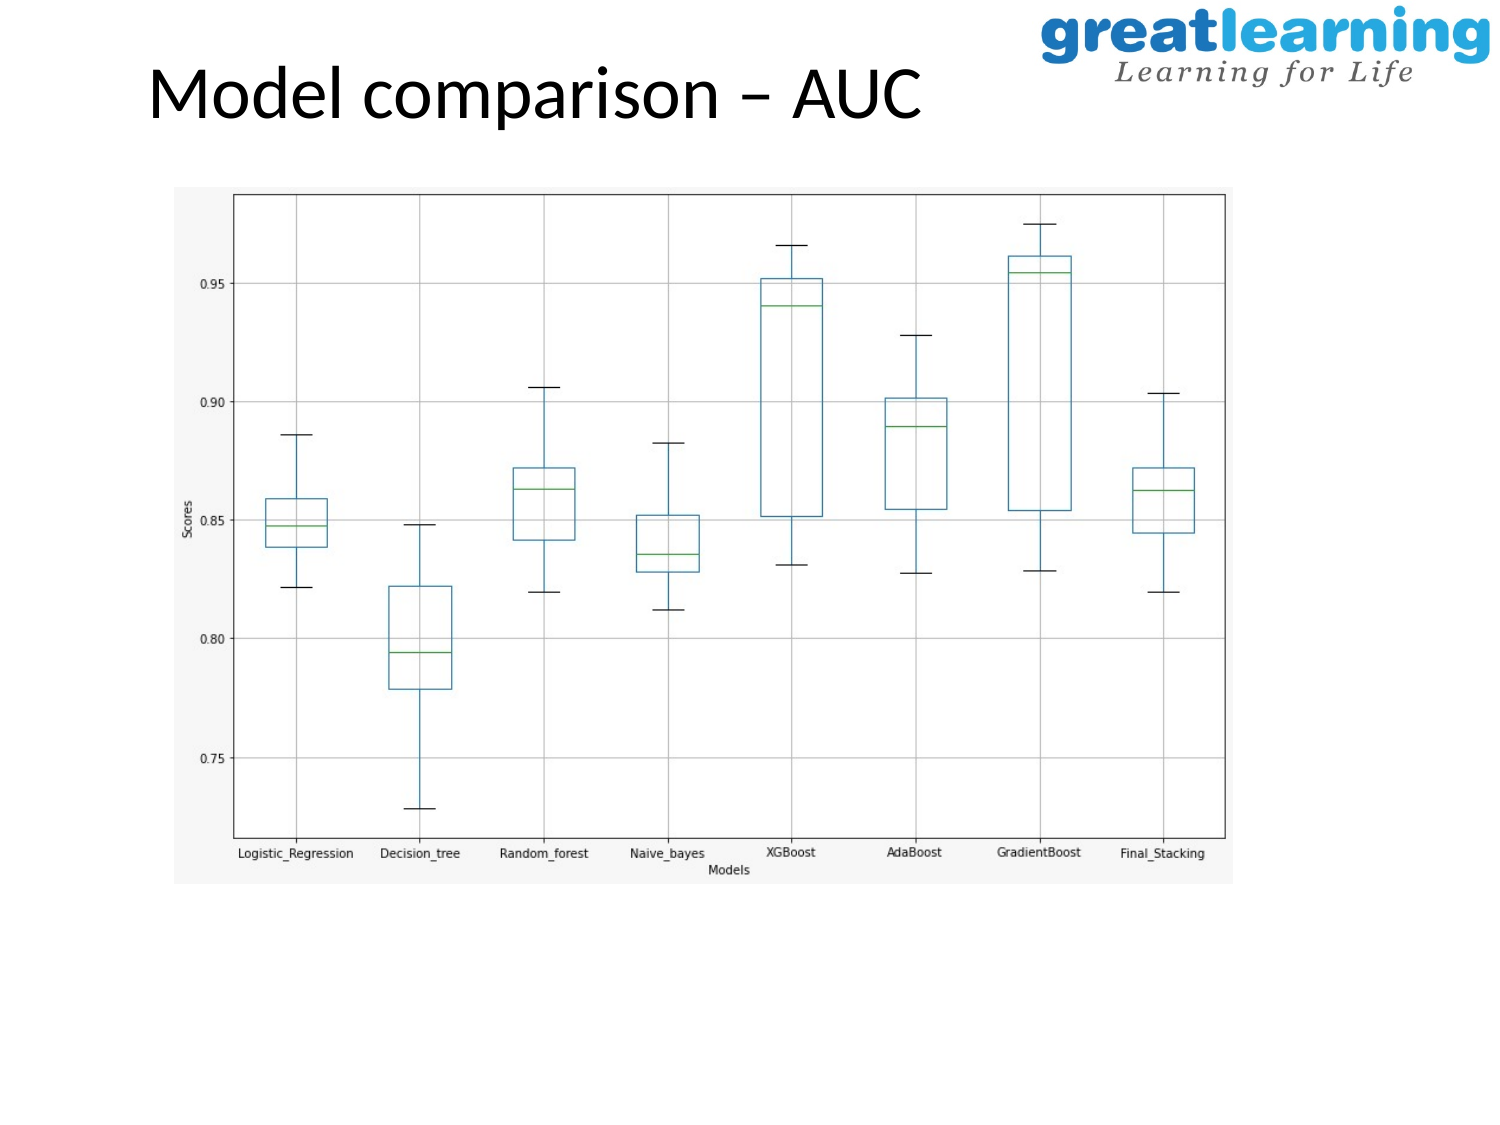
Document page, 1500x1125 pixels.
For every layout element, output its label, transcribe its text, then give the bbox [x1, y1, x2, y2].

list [174, 187, 1233, 885]
picture [1032, 0, 1496, 100]
title Model comparison – AUC [81, 5, 989, 171]
